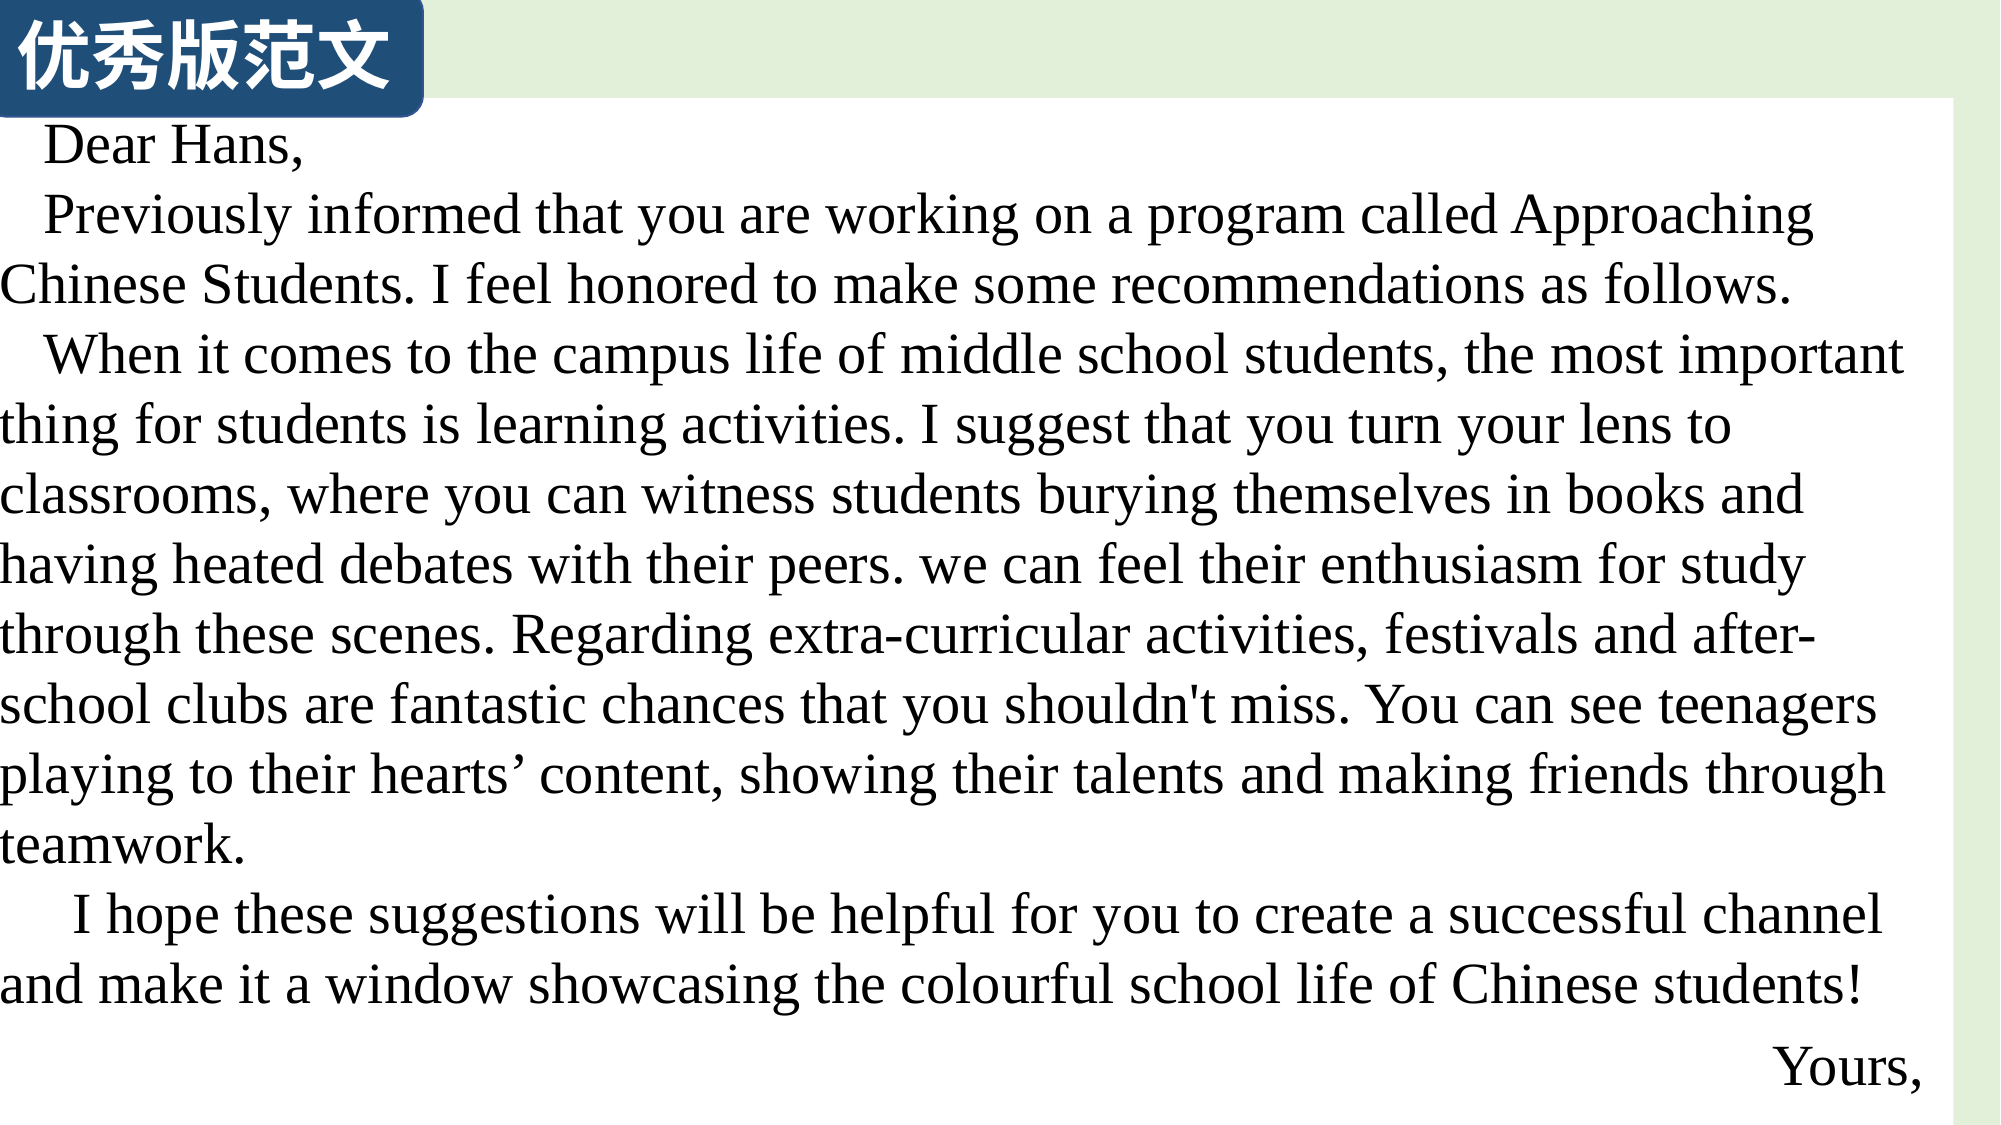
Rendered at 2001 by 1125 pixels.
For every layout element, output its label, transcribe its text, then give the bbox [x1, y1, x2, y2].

text_box 优秀版范文 [0, 0, 424, 118]
text_box Dear Hans, Previously informed that you are working on a program called Approaching Chinese Students. I feel honored to make some recommendations as follows. When it comes to the campus life of middle school students, the most important thing for students is learning activities. I suggest that you turn your lens to classrooms, where you can witness students burying themselves in books and having heated debates with their peers. we can feel their enthusiasm for study through these scenes. Regarding extra-curricular activities, festivals and after-school clubs are fantastic chances that you shouldn't miss. You can see teenagers playing to their hearts’ content, showing their talents and making friends through teamwork. I hope these suggestions will be helpful for you to create a successful channel and make it a window showcasing the colourful school life of Chinese students! Yours, Li Hua [0, 97, 1954, 1125]
